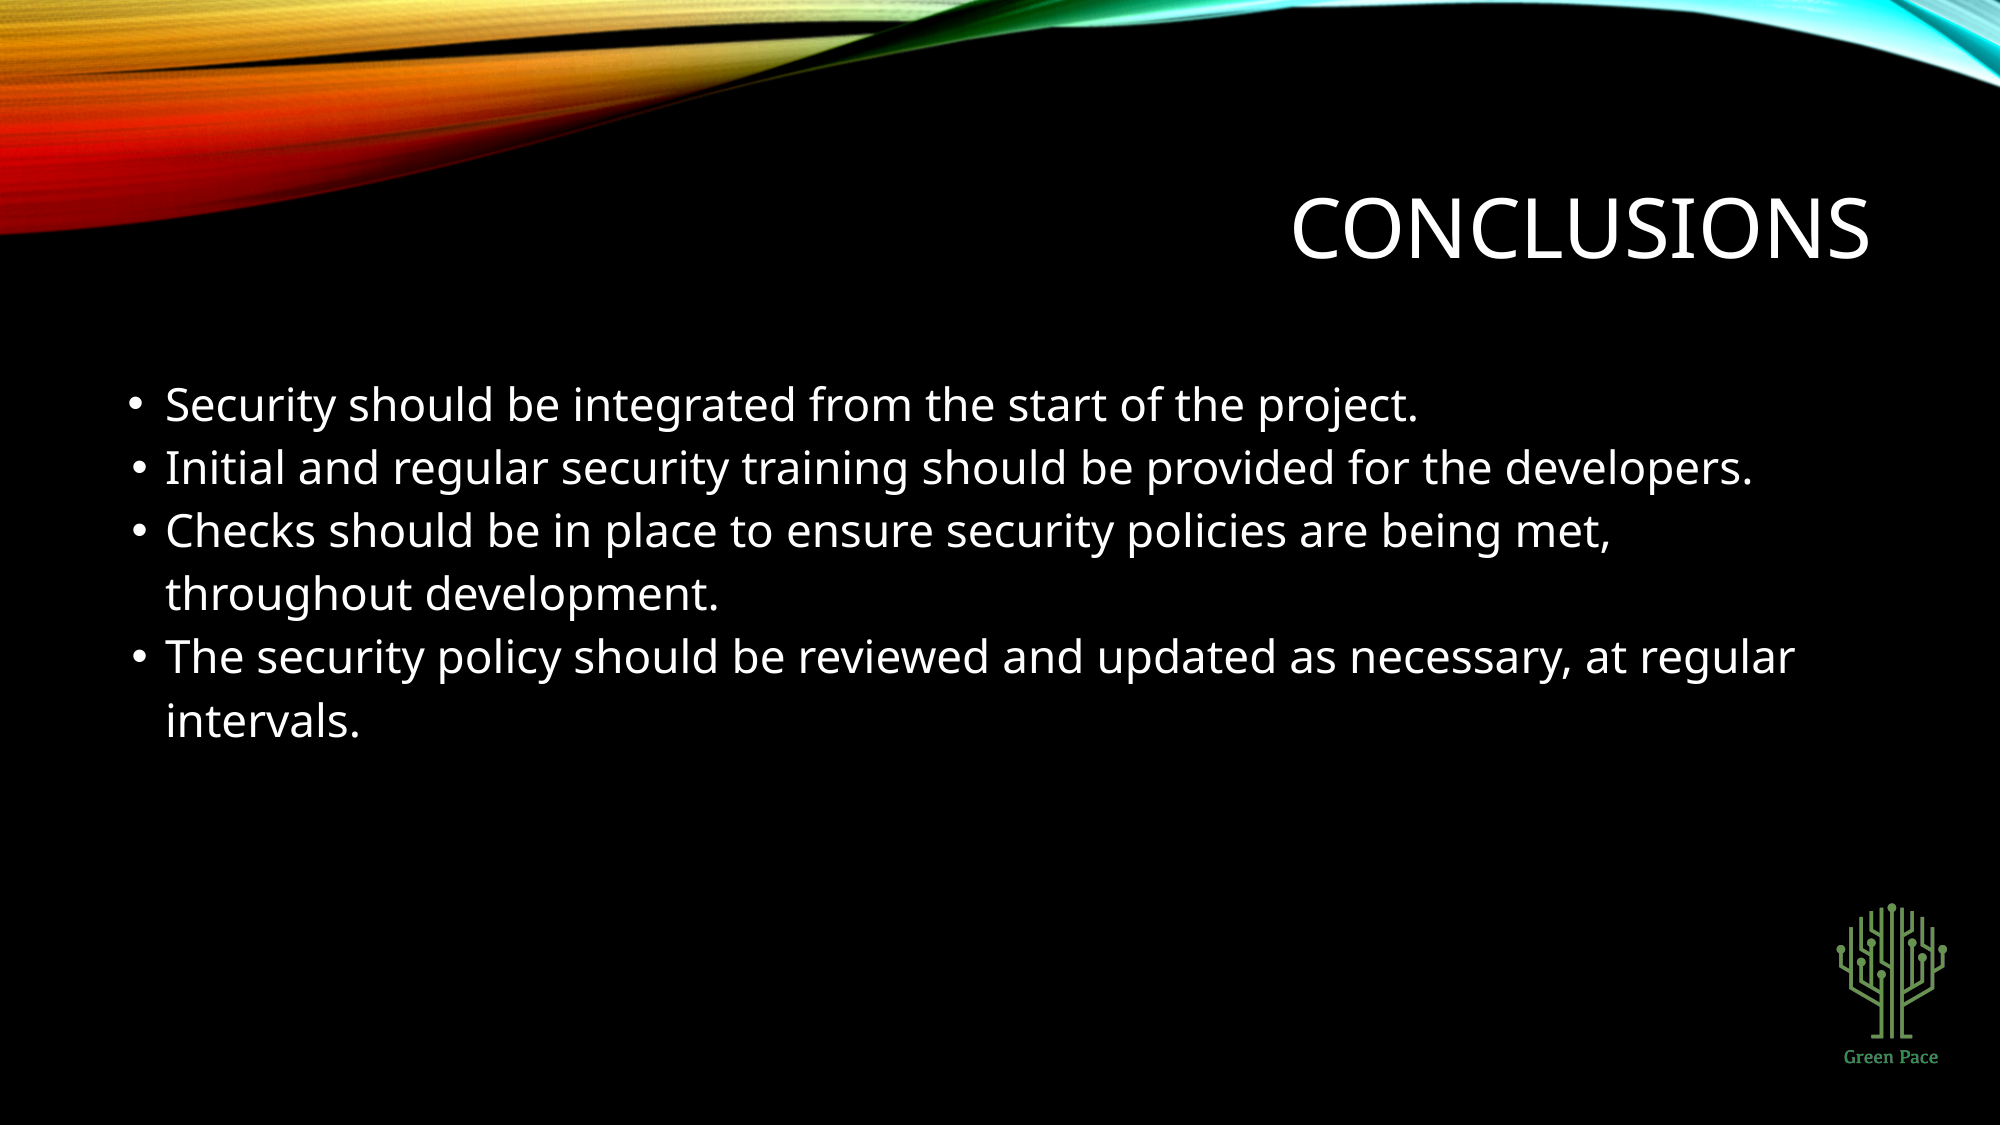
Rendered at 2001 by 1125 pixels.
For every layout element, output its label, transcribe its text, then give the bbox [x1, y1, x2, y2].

picture [0, 0, 2000, 237]
picture [1817, 892, 1964, 1082]
list Security should be integrated from the start of the project. Initial and regular security training should be provided for the developers. Checks should be in place to ensure security policies are being met, throughout development. The security policy should be reviewed and updated as necessary, at regular intervals. [112, 360, 1888, 1021]
title CONCLUSIONS [474, 125, 1888, 338]
